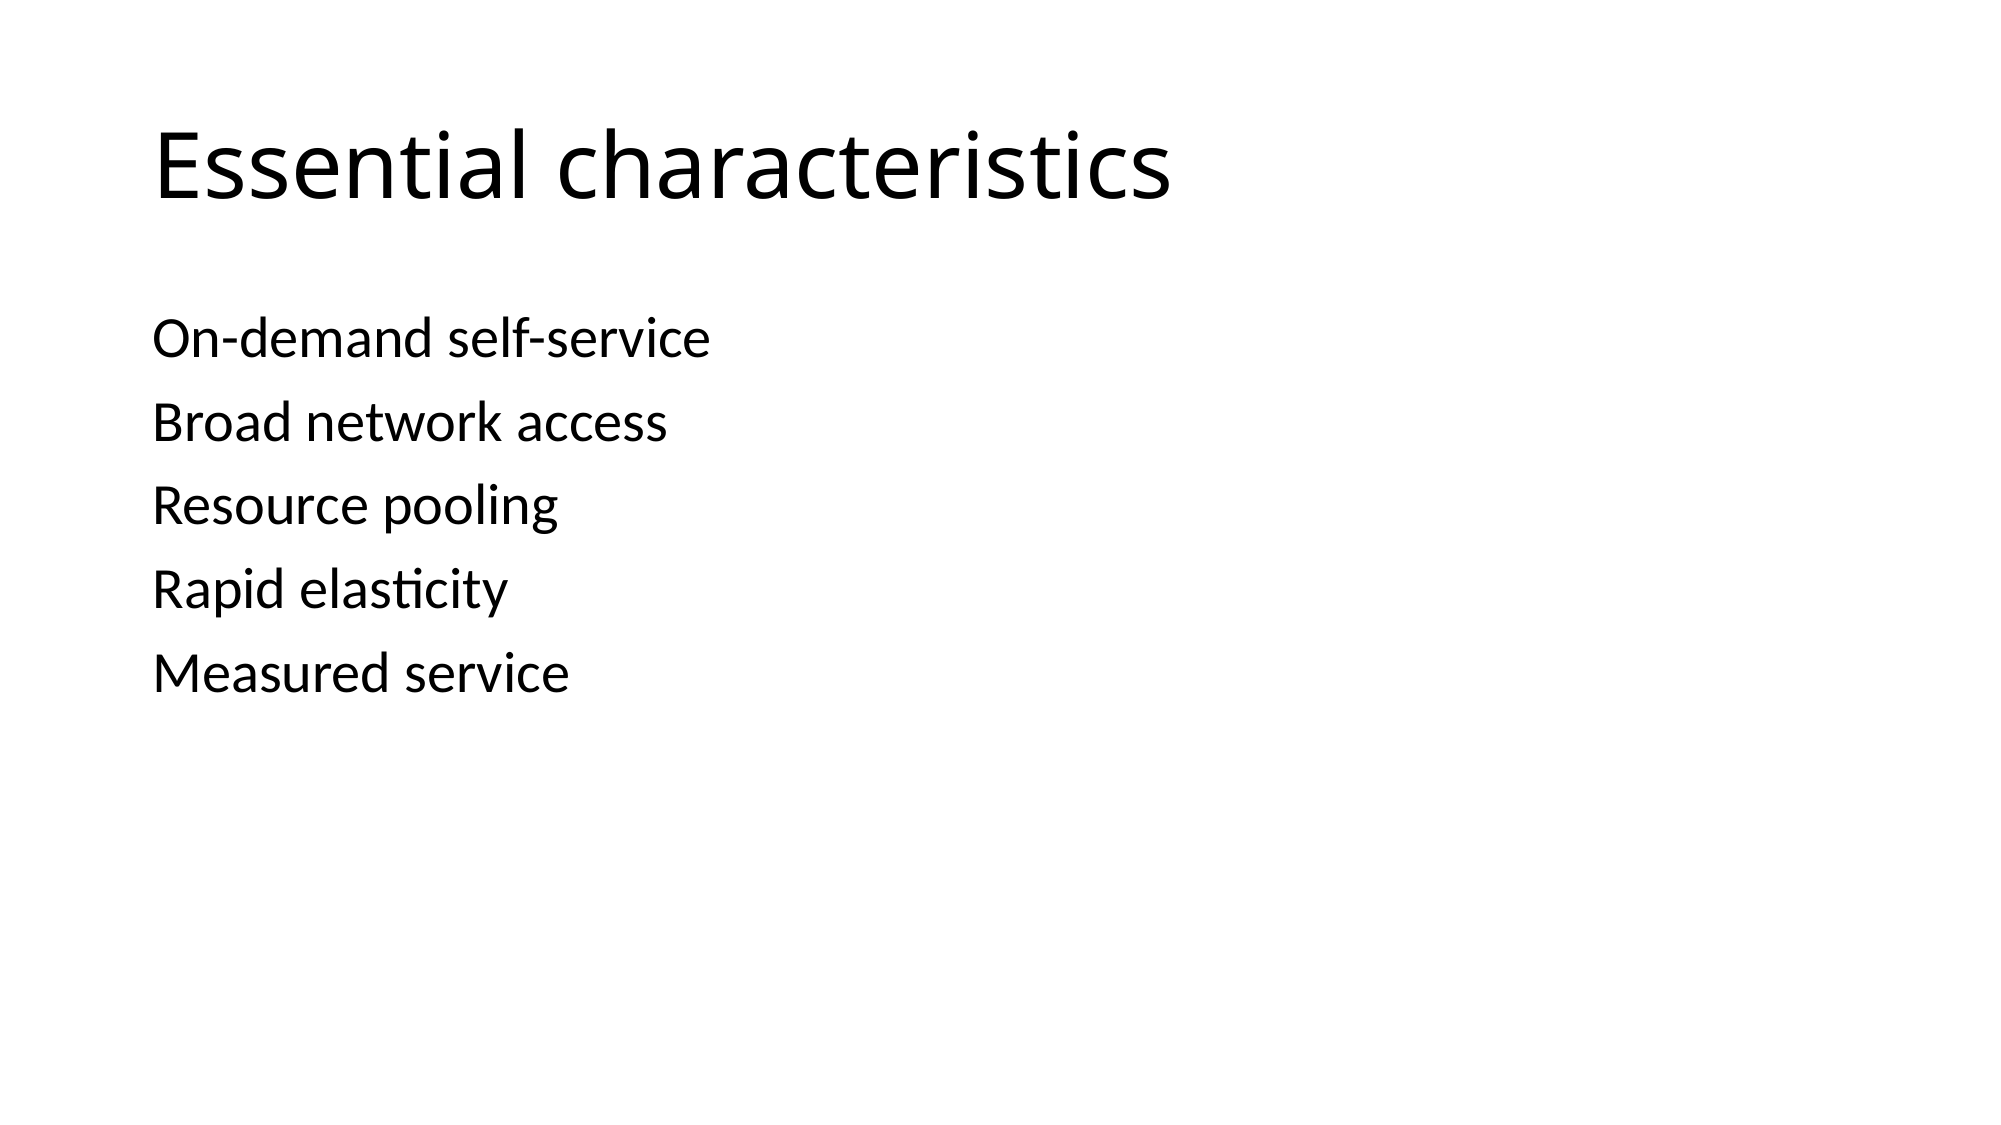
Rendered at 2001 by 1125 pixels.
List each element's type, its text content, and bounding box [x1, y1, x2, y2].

list On-demand self-service Broad network access Resource pooling Rapid elasticity Measured service [137, 299, 1863, 1014]
title Essential characteristics [137, 59, 1863, 278]
